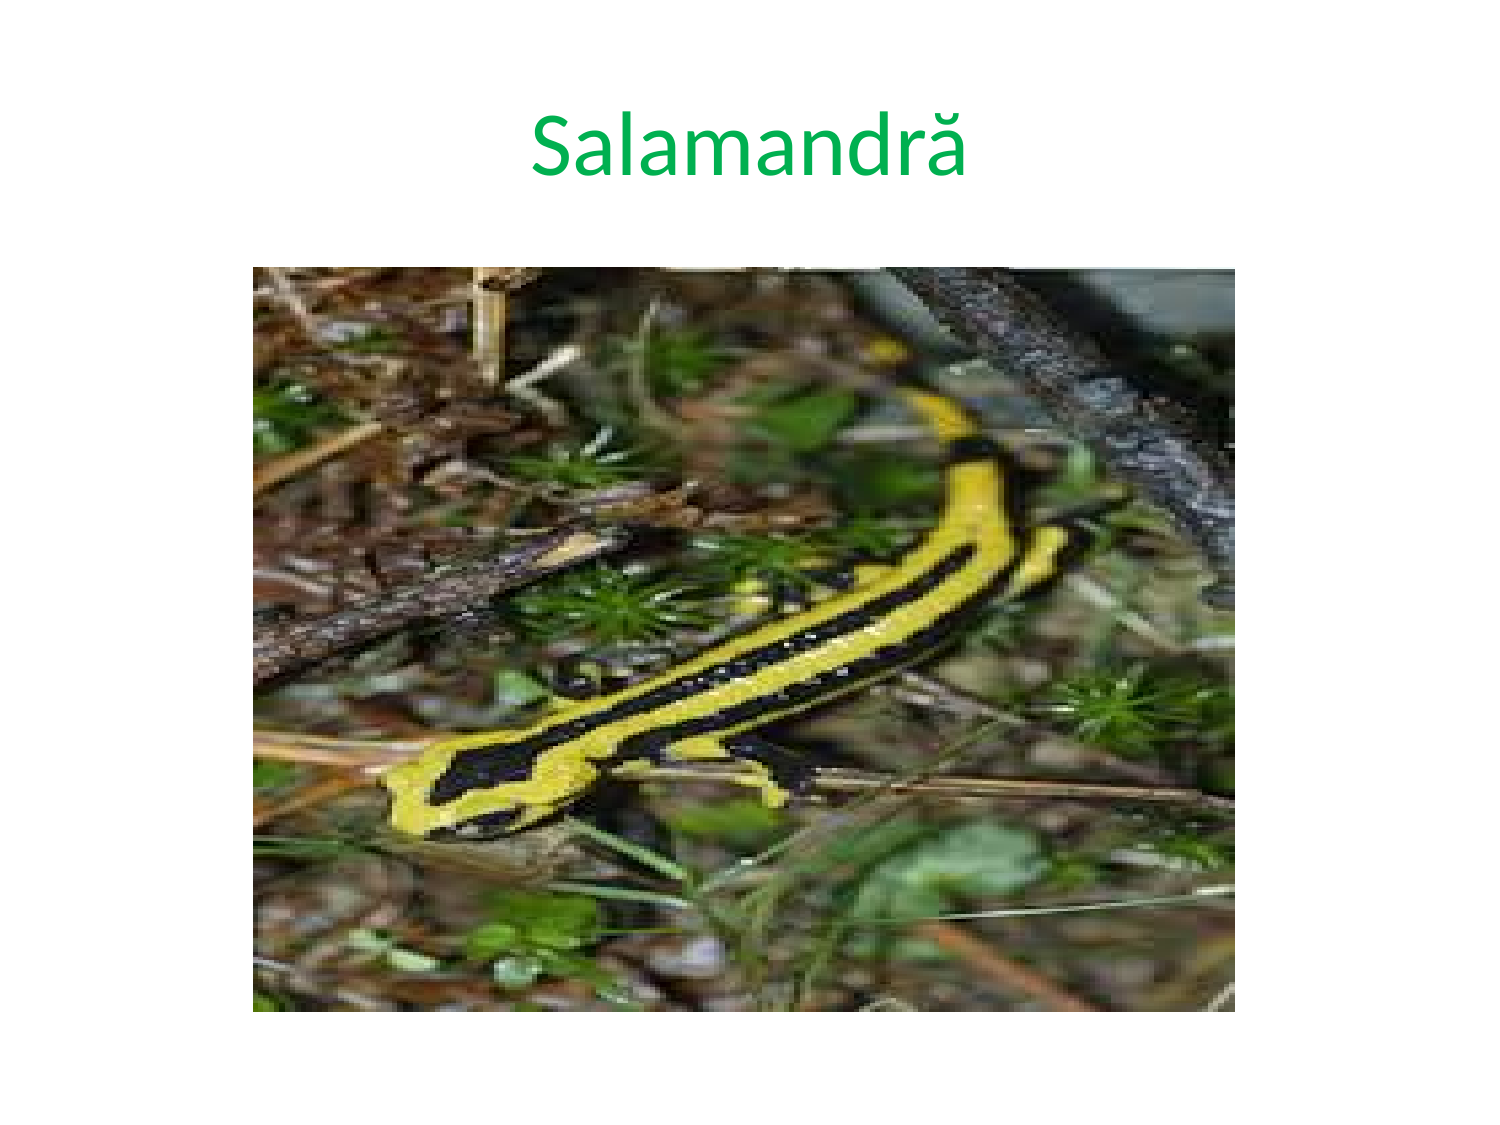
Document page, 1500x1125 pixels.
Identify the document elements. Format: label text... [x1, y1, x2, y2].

title Salamandră [75, 45, 1425, 233]
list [253, 266, 1235, 1012]
